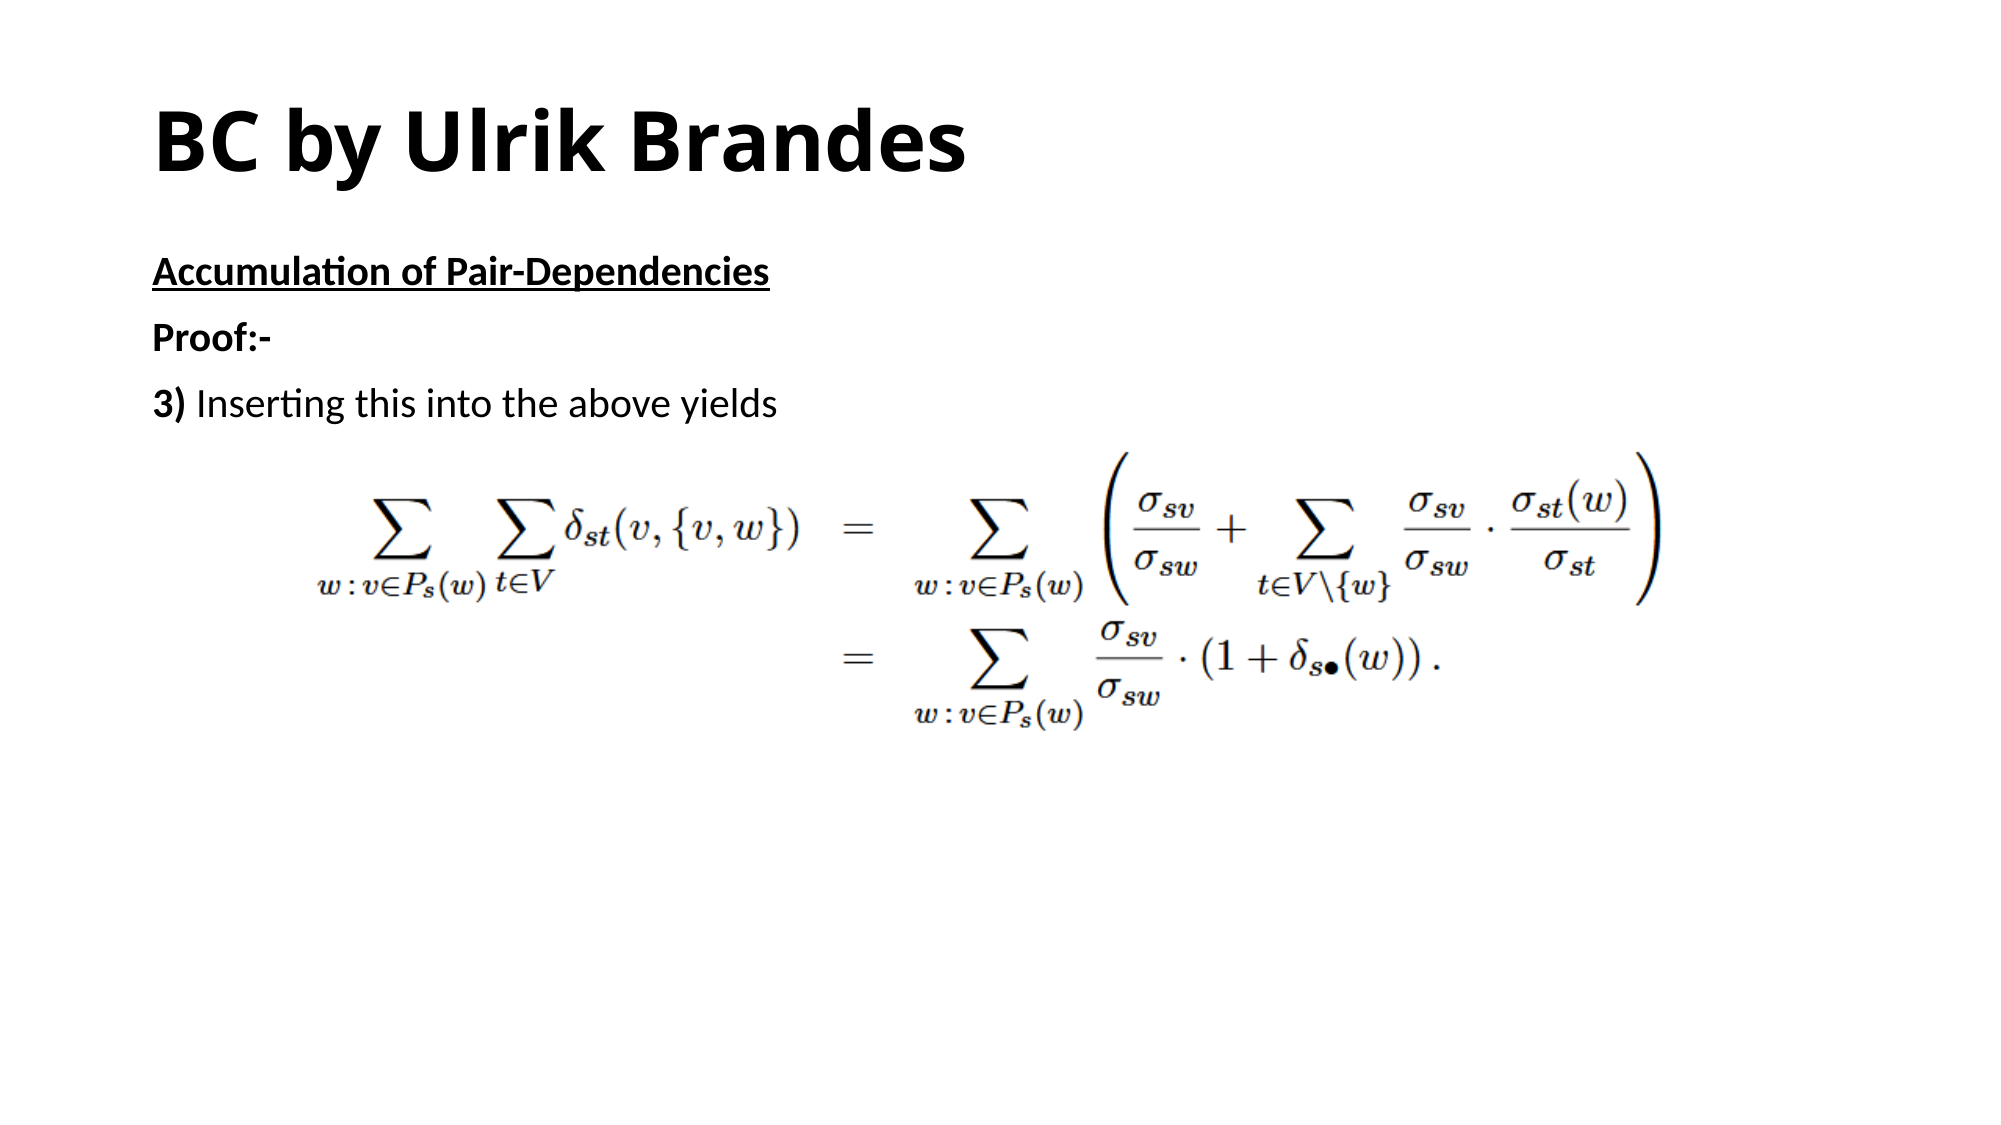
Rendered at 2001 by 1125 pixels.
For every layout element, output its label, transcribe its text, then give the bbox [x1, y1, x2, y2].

title BC by Ulrik Brandes [137, 59, 1863, 229]
list Accumulation of Pair-Dependencies Proof:- 3) Inserting this into the above yields [137, 242, 1863, 1014]
picture [299, 432, 1701, 756]
